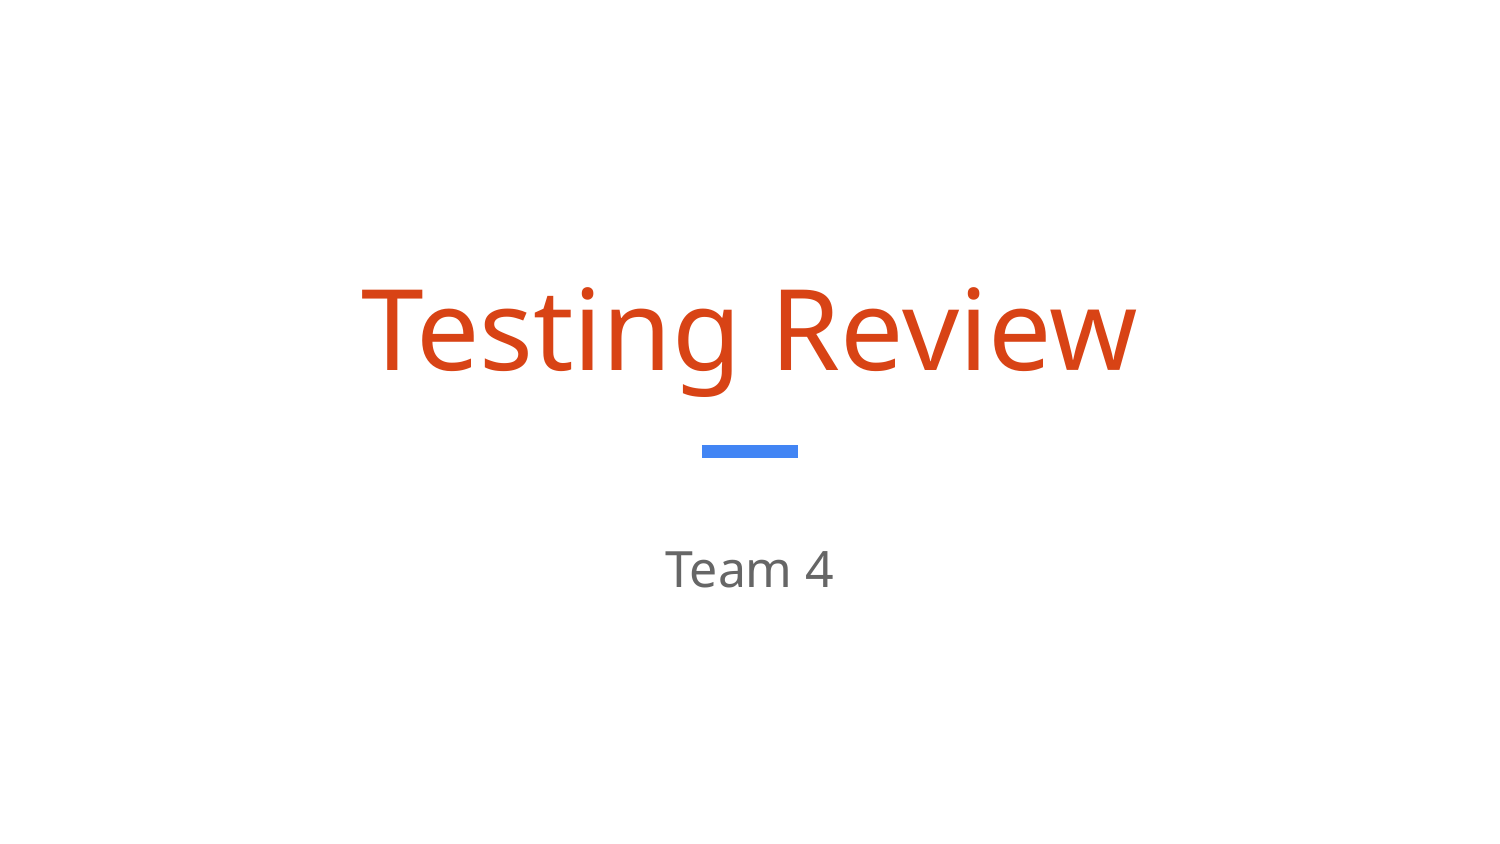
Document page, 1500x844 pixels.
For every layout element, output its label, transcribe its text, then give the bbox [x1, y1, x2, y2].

title Testing Review [51, 97, 1449, 419]
subtitle Team 4 [51, 519, 1449, 640]
